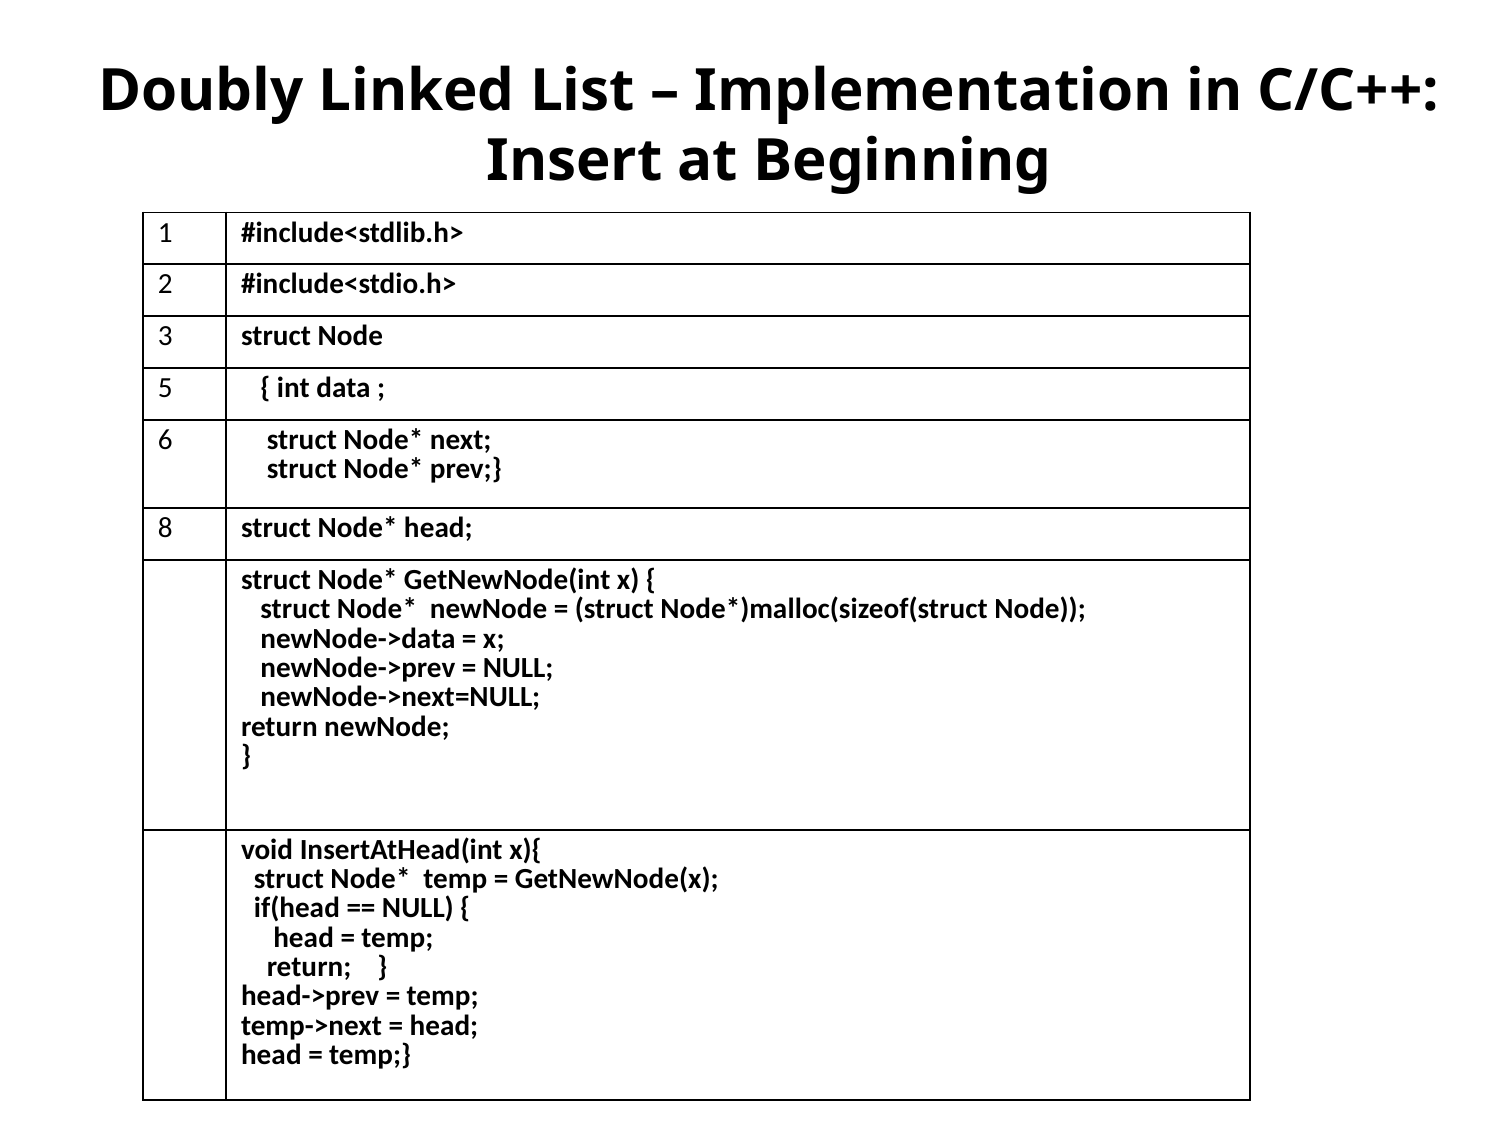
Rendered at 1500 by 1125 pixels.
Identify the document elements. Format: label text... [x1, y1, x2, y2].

table_cell void InsertAtHead(int x){ struct Node* temp = GetNewNode(x); if(head == NULL) { head = temp; return; } head->prev = temp; temp->next = head; head = temp;} [227, 831, 1249, 1099]
table_cell struct Node [227, 317, 1249, 367]
table_cell 8 [144, 509, 225, 559]
text_box Doubly Linked List – Implementation in C/C++: Insert at Beginning [75, 45, 1463, 233]
table_cell #include<stdio.h> [227, 265, 1249, 315]
table_cell { int data ; [227, 369, 1249, 419]
table_cell struct Node* next; struct Node* prev;} [227, 421, 1249, 507]
table_cell [144, 831, 225, 1099]
table_cell 5 [144, 369, 225, 419]
table_cell [144, 561, 225, 829]
table_cell struct Node* GetNewNode(int x) { struct Node* newNode = (struct Node*)malloc(sizeof(struct Node)); newNode->data = x; newNode->prev = NULL; newNode->next=NULL; return newNode; } [227, 561, 1249, 829]
table_cell 3 [144, 317, 225, 367]
table_cell struct Node* head; [227, 509, 1249, 559]
table_cell 2 [144, 265, 225, 315]
table_cell 6 [144, 421, 225, 507]
table_header 1 [144, 213, 225, 263]
table_header #include<stdlib.h> [227, 213, 1249, 263]
